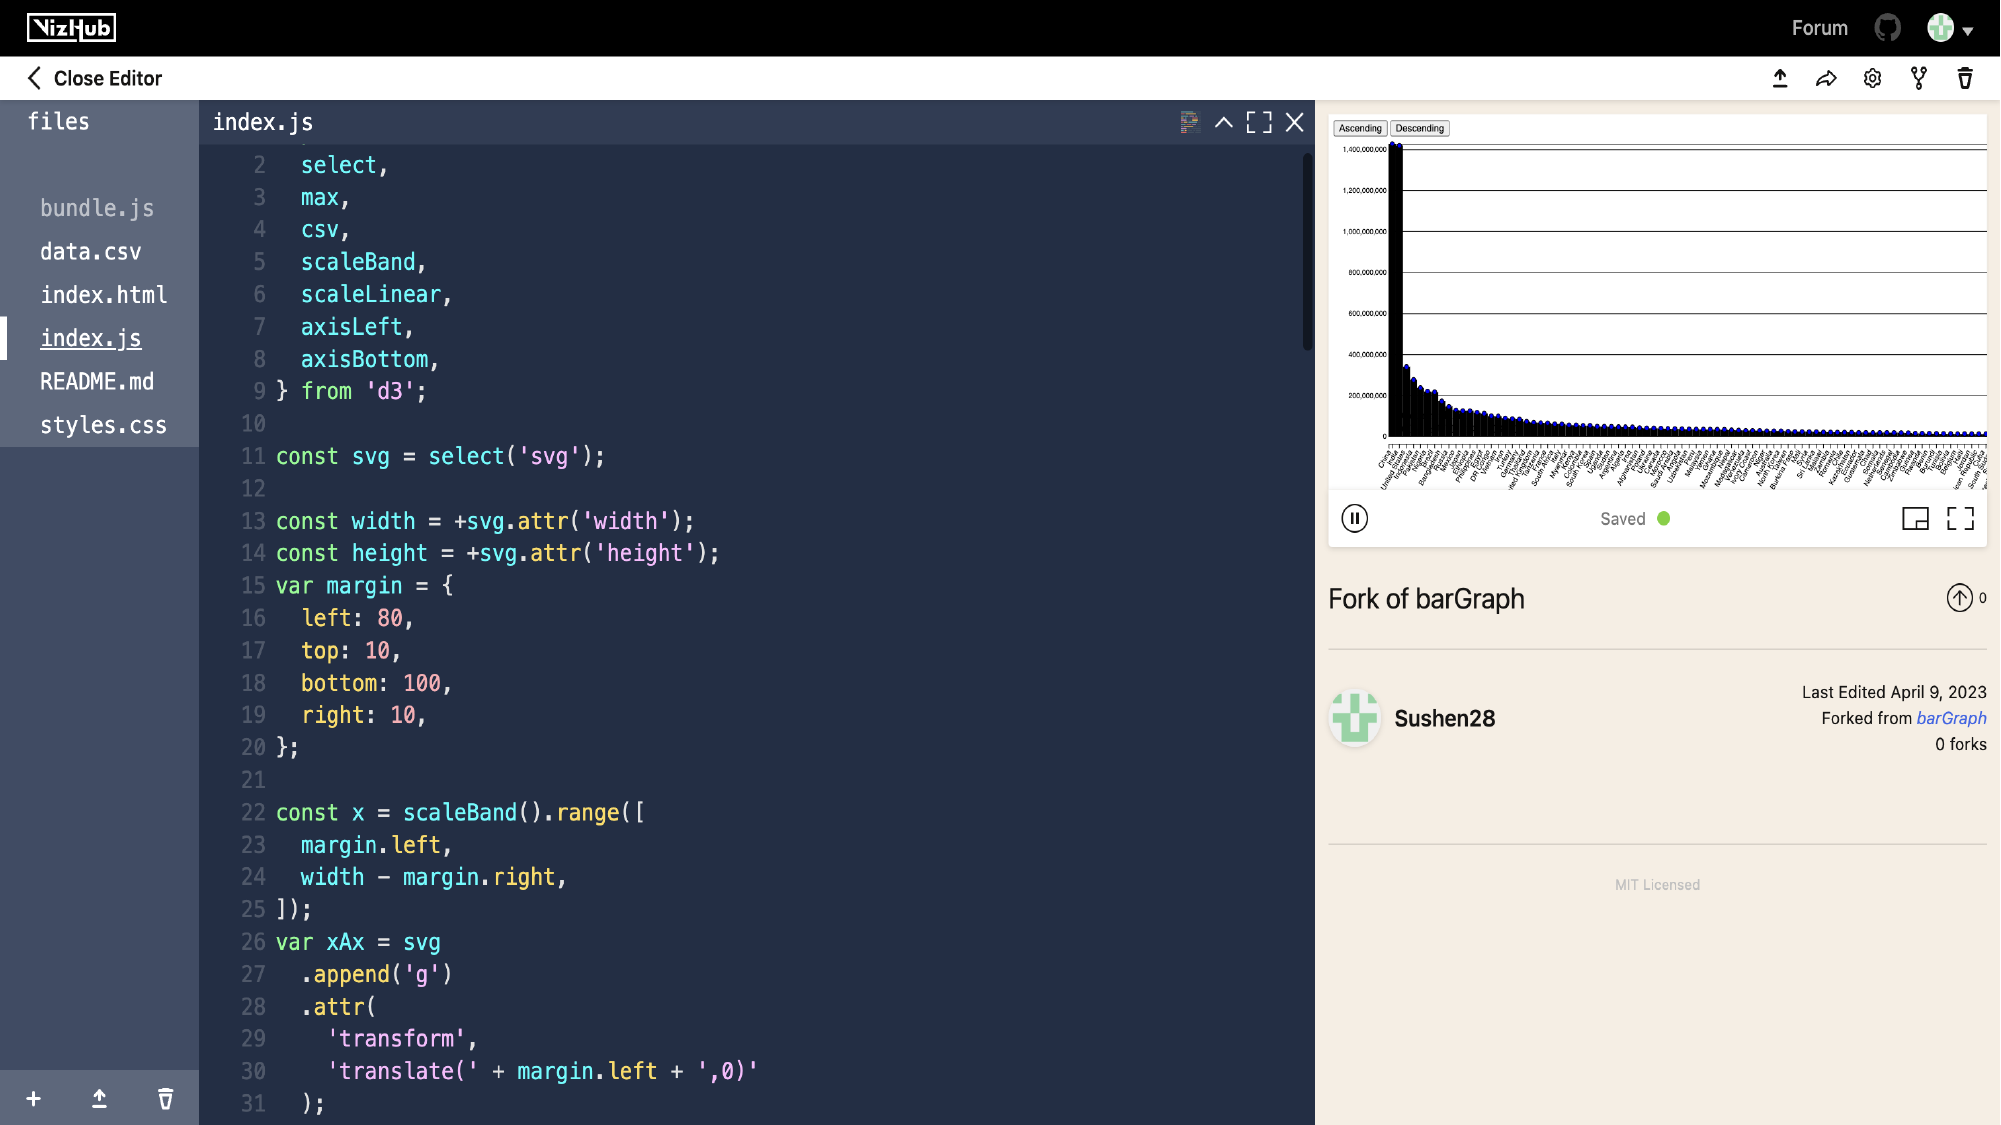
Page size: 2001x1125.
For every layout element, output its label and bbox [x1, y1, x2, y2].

list [0, 0, 2000, 1125]
